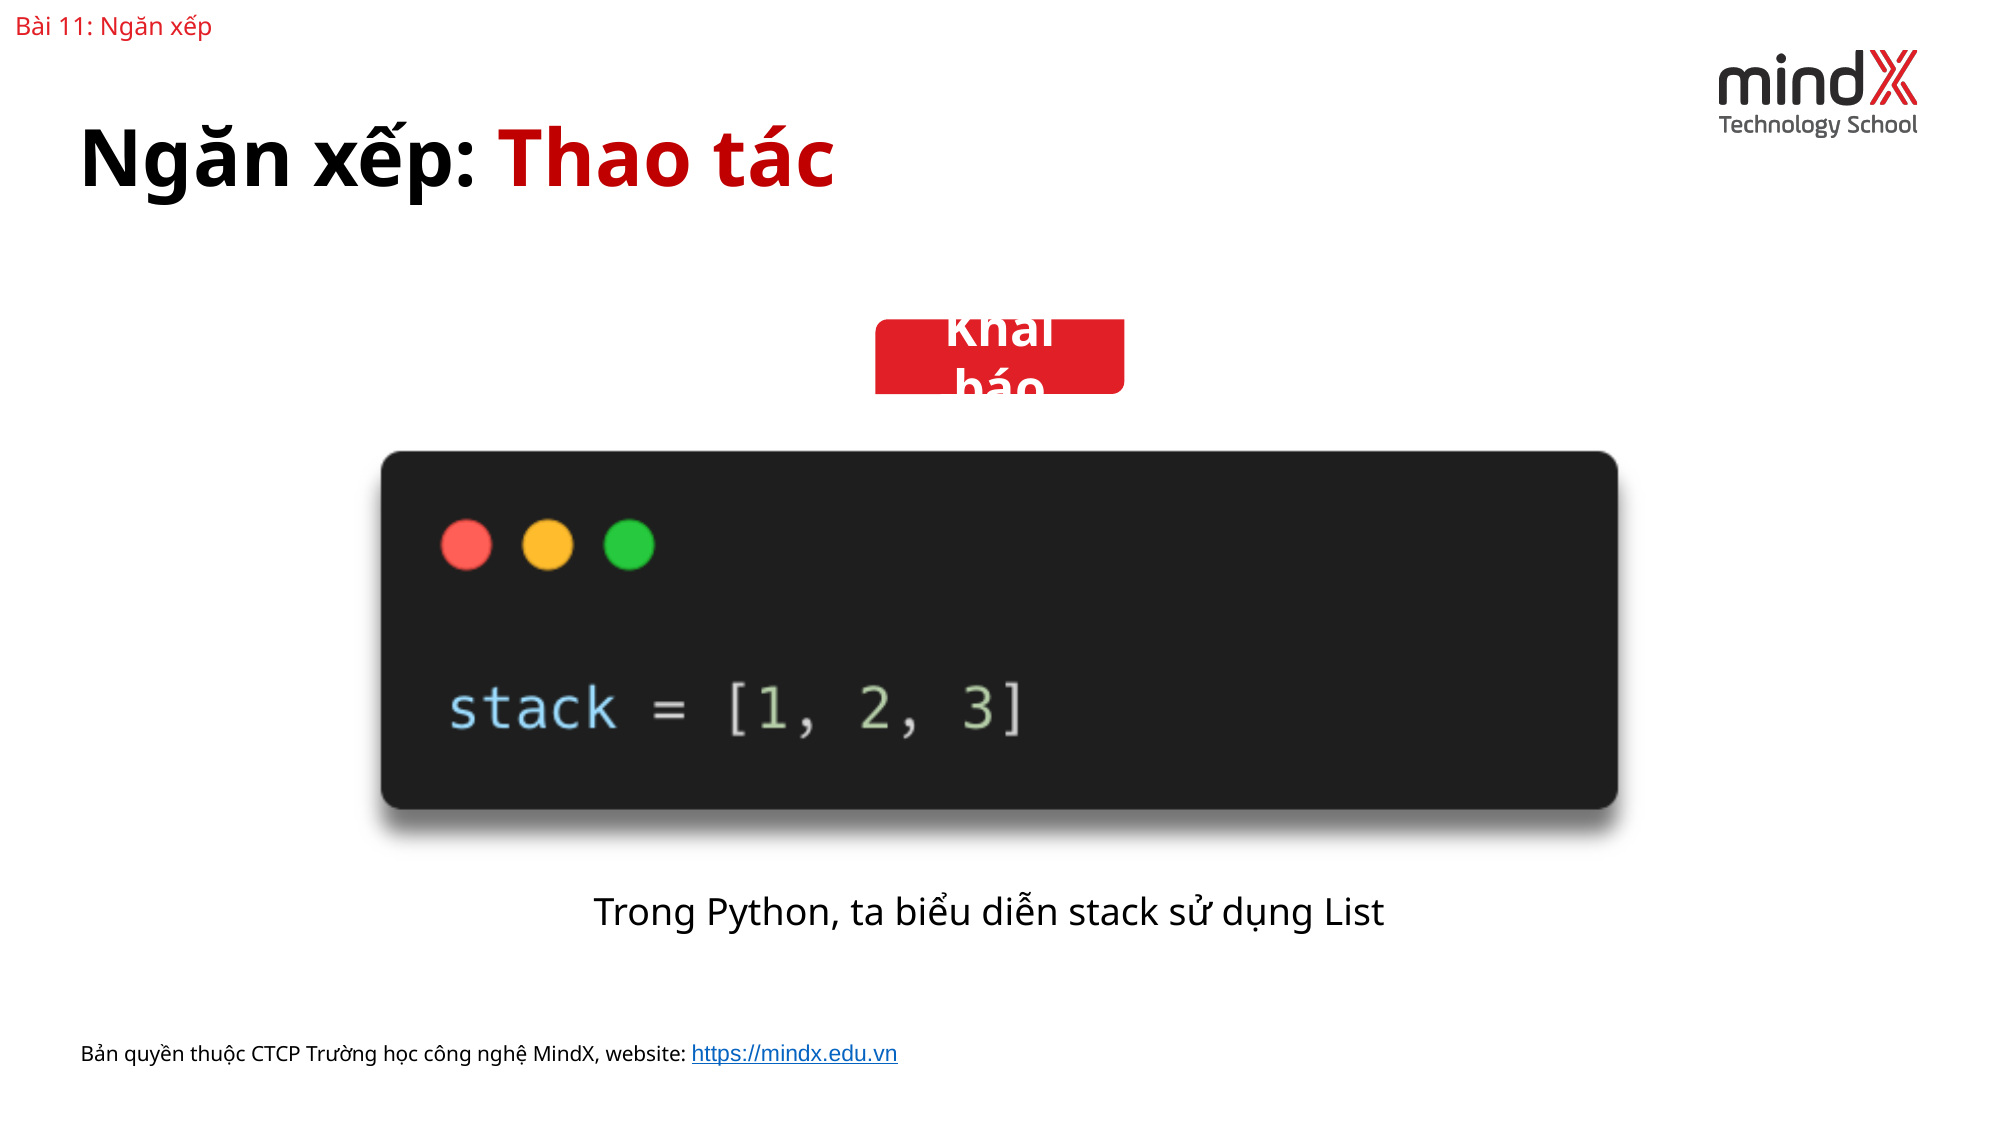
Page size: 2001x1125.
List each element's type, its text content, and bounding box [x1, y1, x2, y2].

text_box Bản quyền thuộc CTCP Trường học công nghệ MindX, website: https://mindx.edu.vn [65, 1026, 1100, 1092]
text_box Trong Python, ta biểu diễn stack sử dụng List [550, 880, 1450, 948]
text_box Bài 11: Ngăn xếp [0, 0, 540, 54]
picture [1719, 50, 1918, 138]
text_box Khai báo [875, 319, 1125, 395]
text_box Ngăn xếp: Thao tác [63, 99, 1138, 210]
picture [348, 412, 1651, 873]
